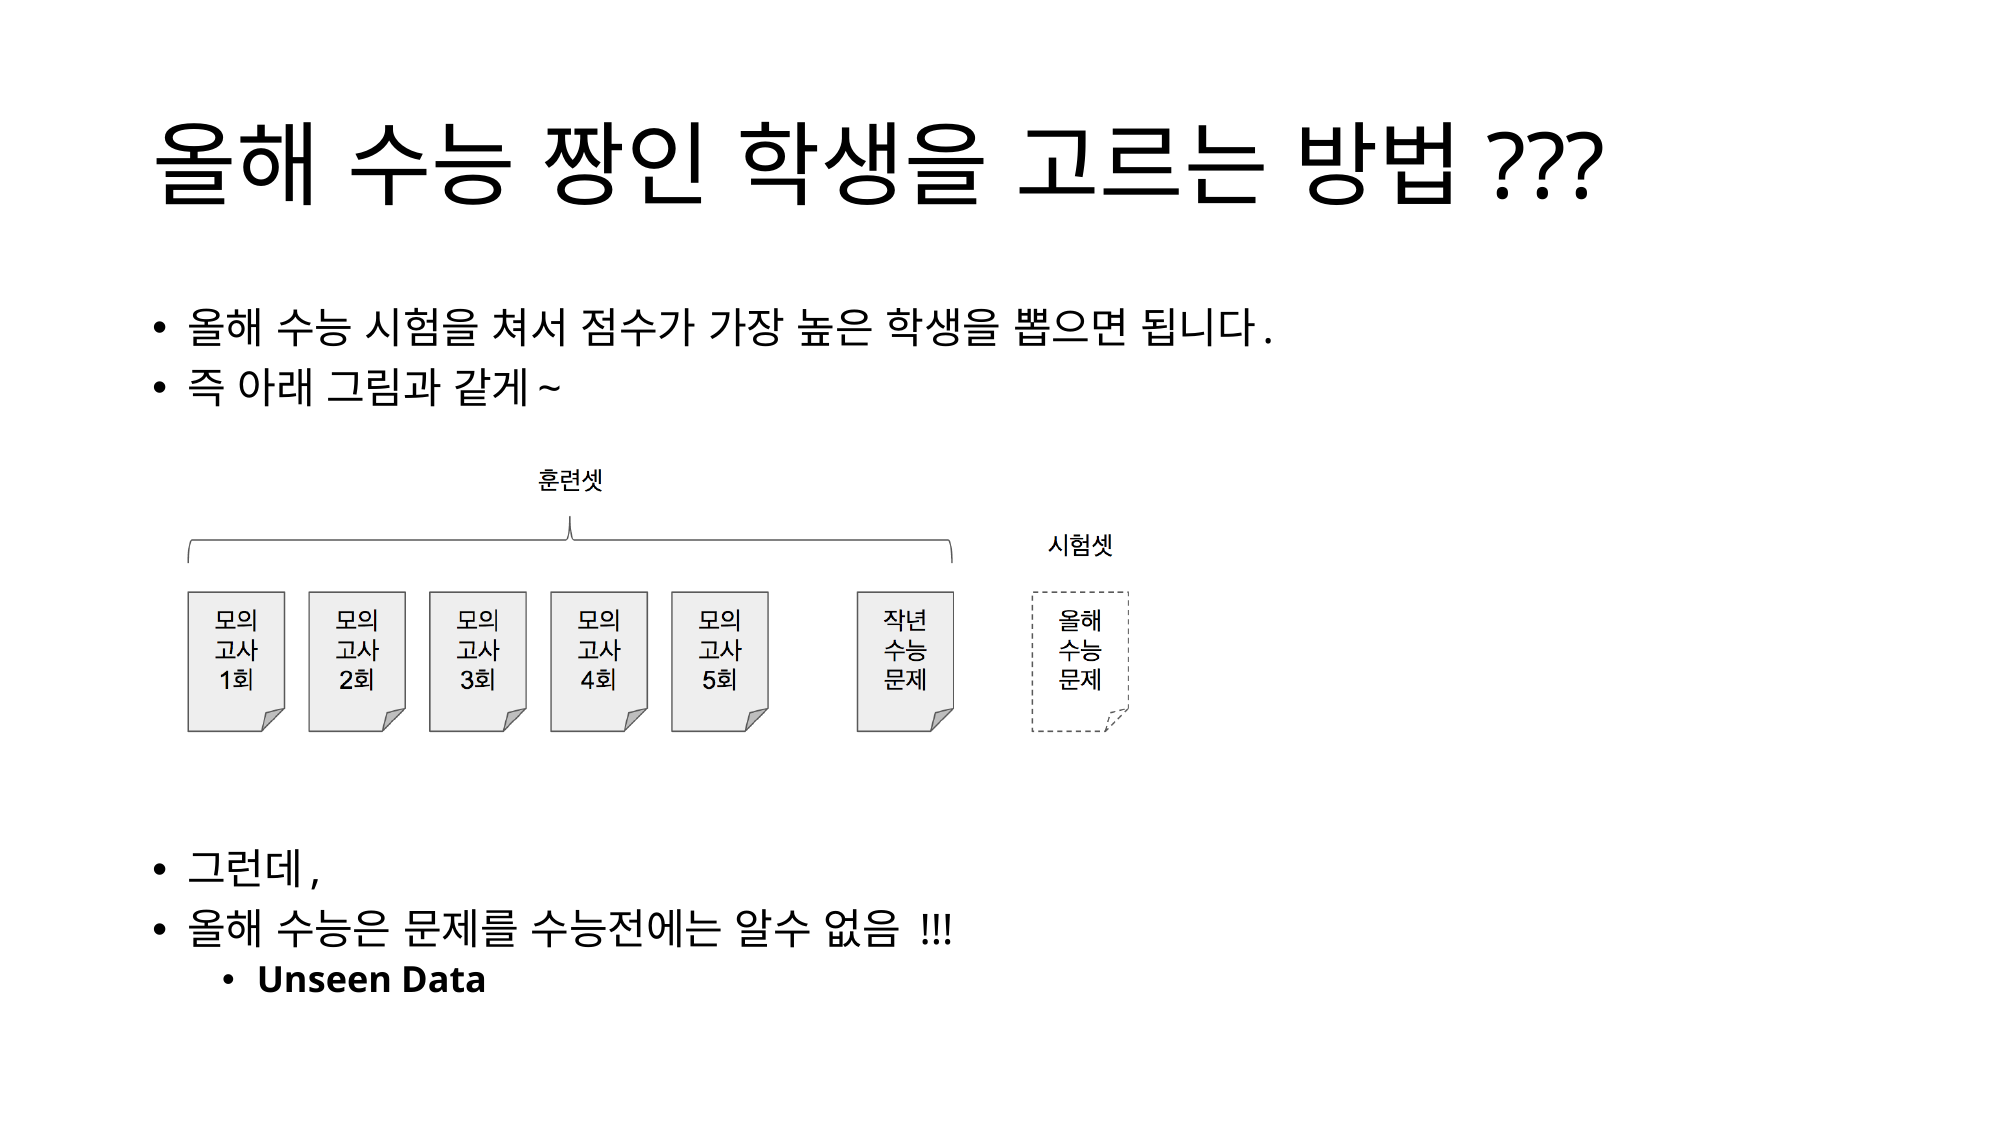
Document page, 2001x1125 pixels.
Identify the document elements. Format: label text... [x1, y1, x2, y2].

list 올해 수능 시험을 쳐서 점수가 가장 높은 학생을 뽑으면 됩니다. 즉 아래 그림과 같게~ 그런데, 올해 수능은 문제를 수능전에는 알수 없음 !!! Unseen Data [137, 299, 1863, 1014]
picture [162, 450, 1158, 749]
title 올해 수능 짱인 학생을 고르는 방법??? [137, 59, 1863, 278]
